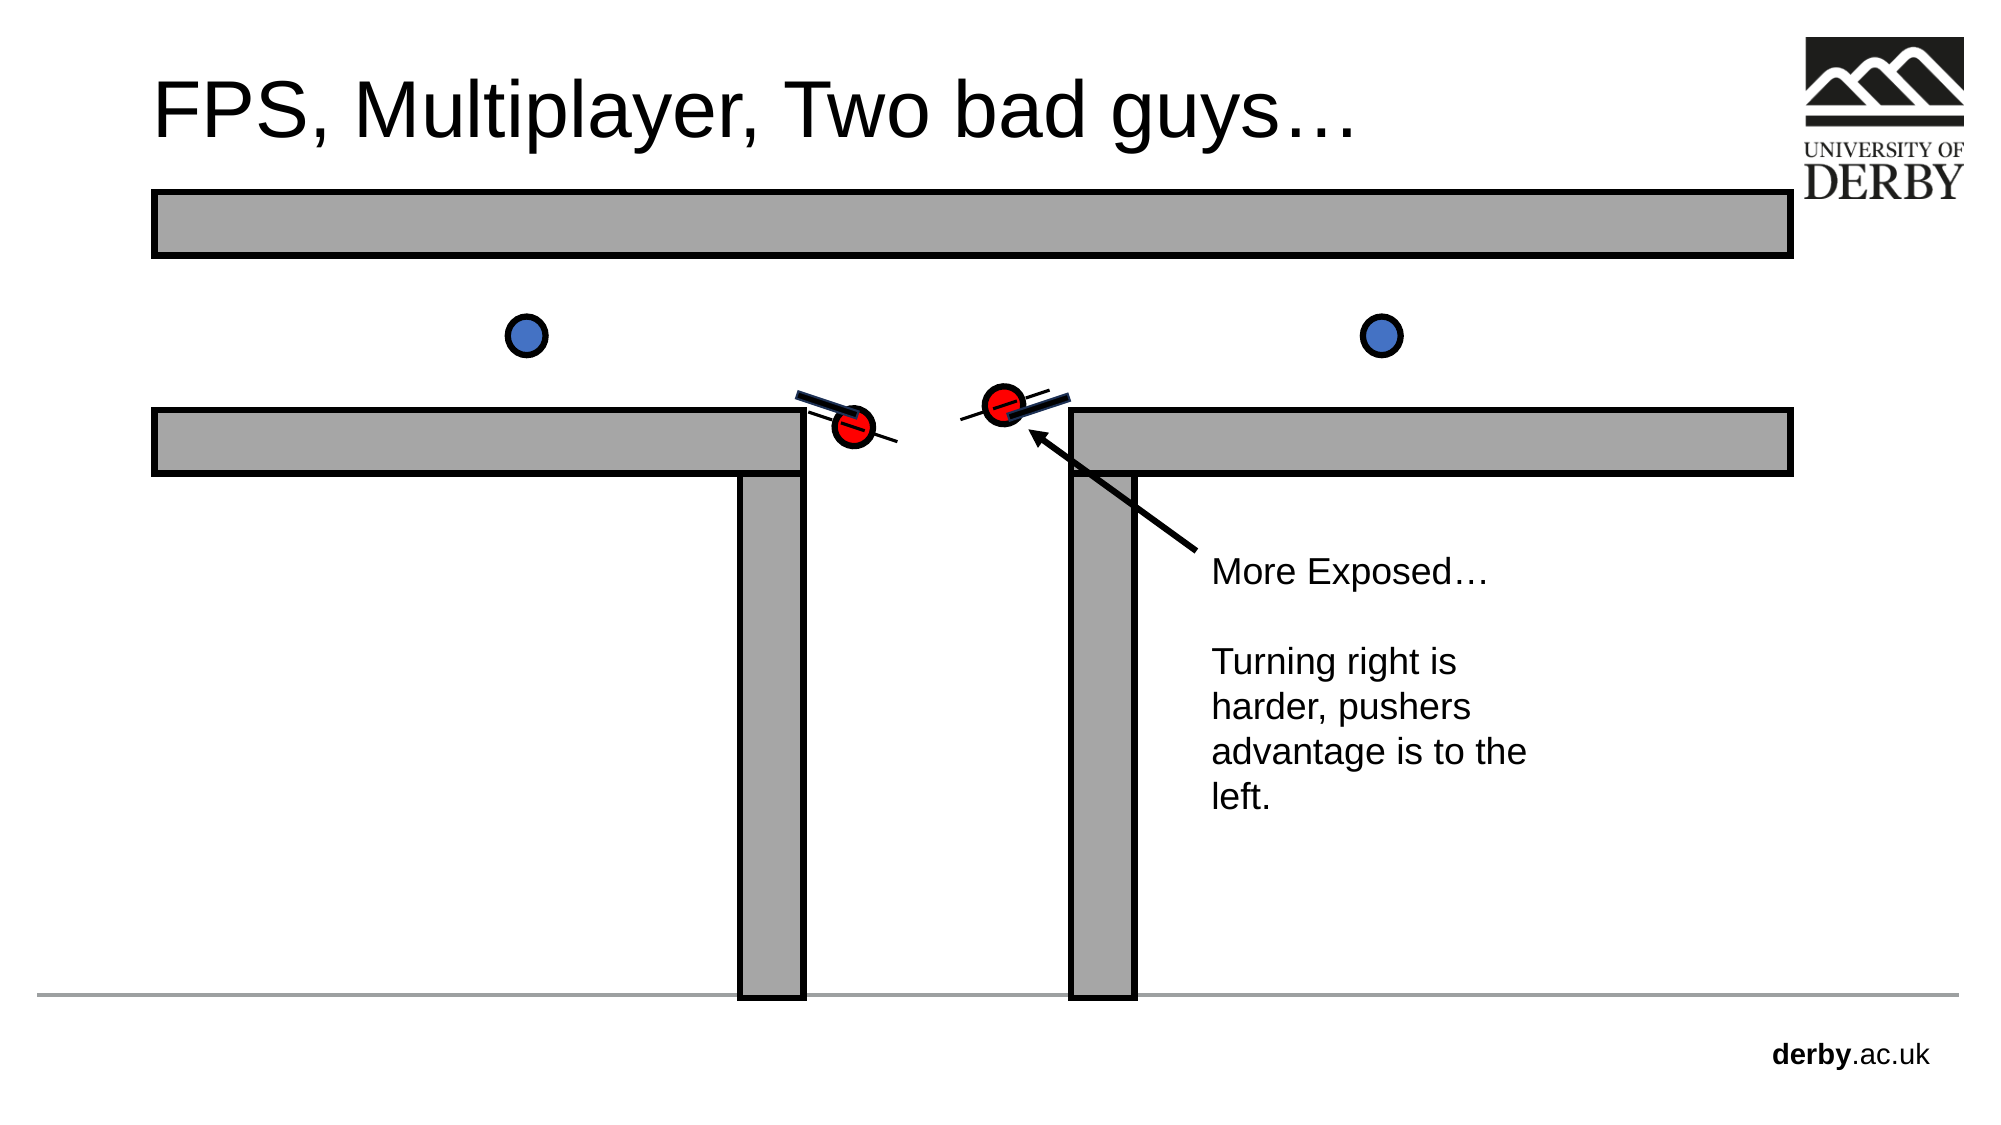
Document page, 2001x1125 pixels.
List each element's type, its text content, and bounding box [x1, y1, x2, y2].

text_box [1028, 429, 1197, 551]
text_box [1361, 315, 1402, 357]
text_box [739, 472, 805, 999]
title FPS, Multiplayer, Two bad guys… [137, 59, 1791, 163]
text_box [506, 315, 547, 357]
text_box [826, 368, 865, 480]
picture [1804, 37, 1964, 199]
text_box More Exposed… Turning right is harder, pushers advantage is to the left. [1196, 539, 1552, 825]
text_box [1070, 551, 1135, 999]
text_box [1070, 409, 1791, 474]
text_box [153, 191, 1791, 257]
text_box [993, 347, 1031, 459]
text_box [153, 409, 805, 474]
